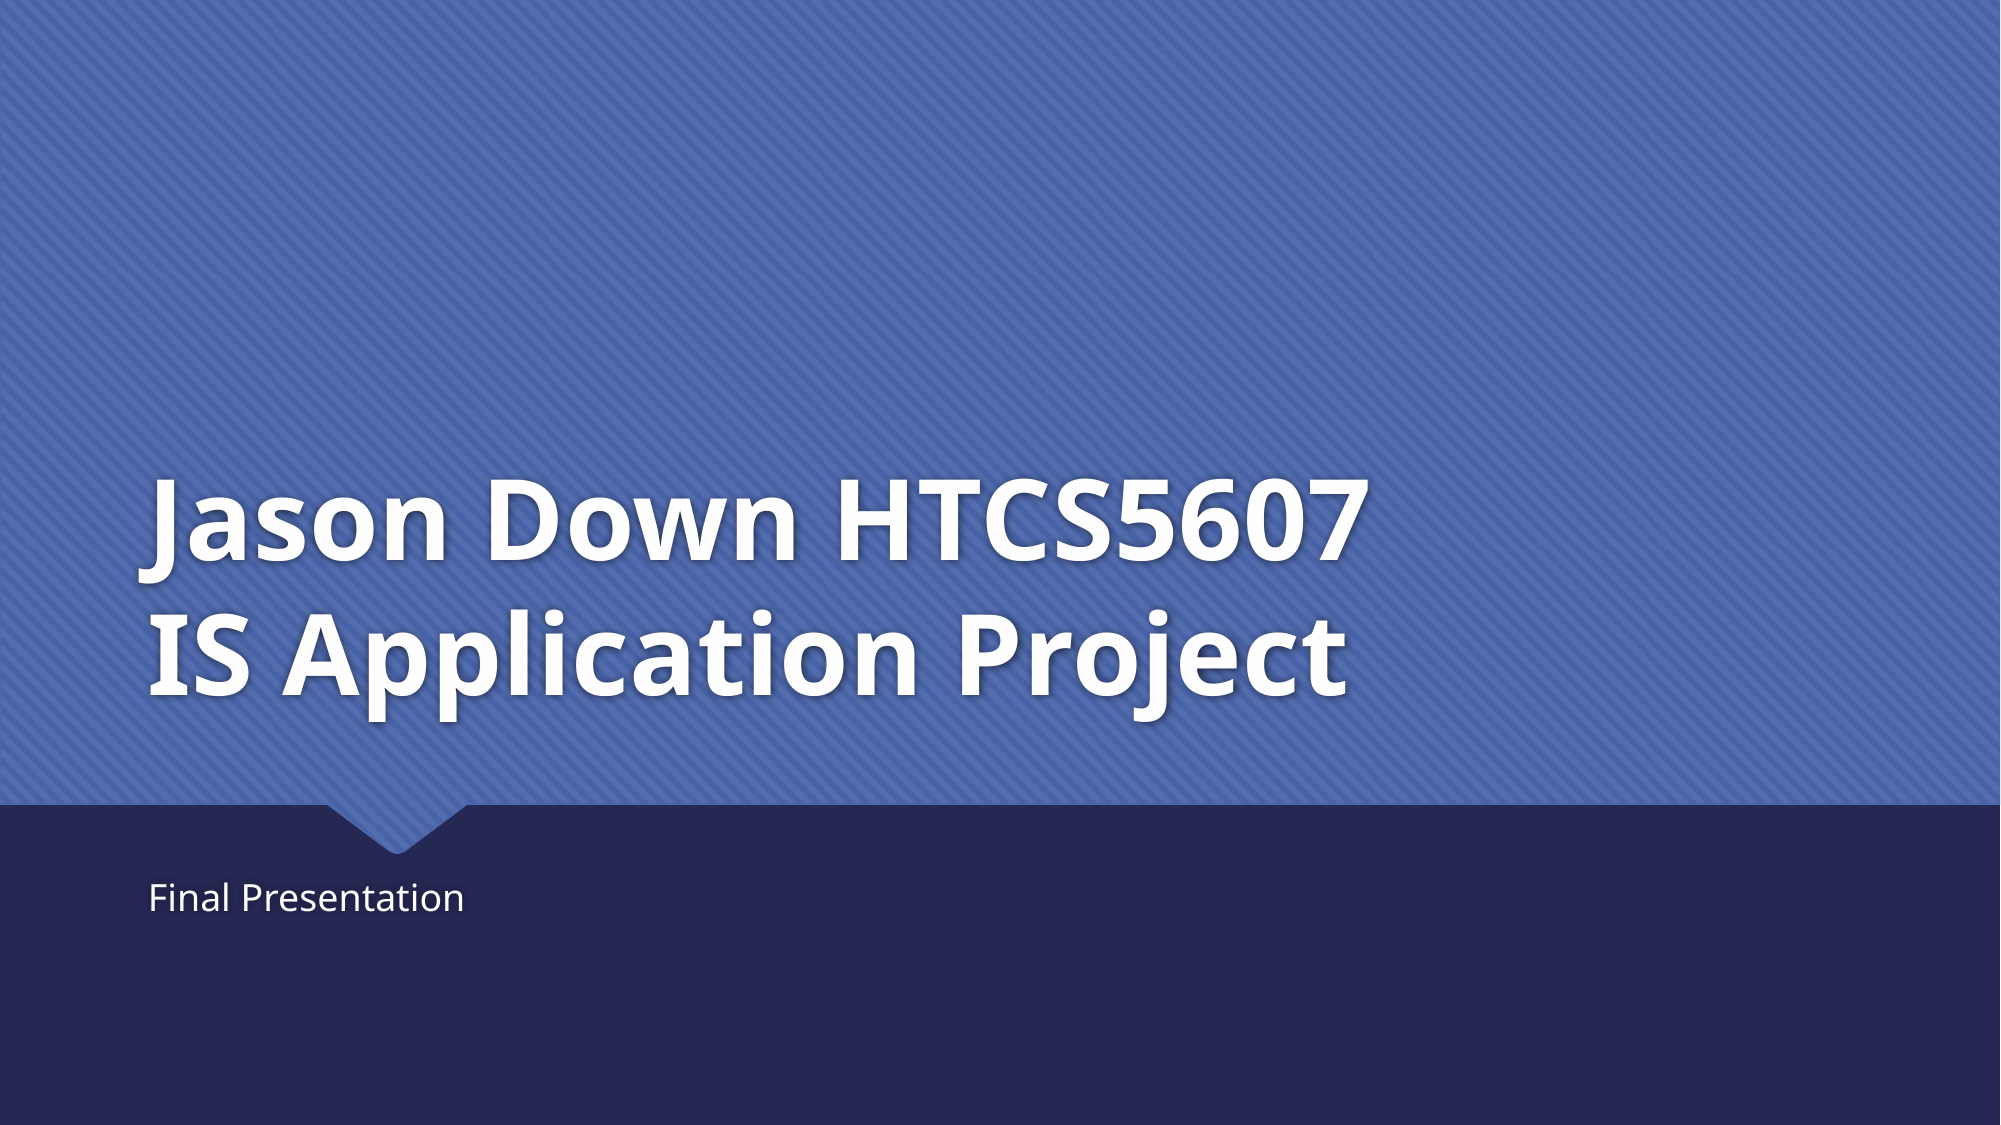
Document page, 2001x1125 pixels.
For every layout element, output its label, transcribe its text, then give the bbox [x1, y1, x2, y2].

subtitle Final Presentation [132, 866, 1868, 938]
title Jason Down HTCS5607 IS Application Project [132, 237, 1868, 726]
